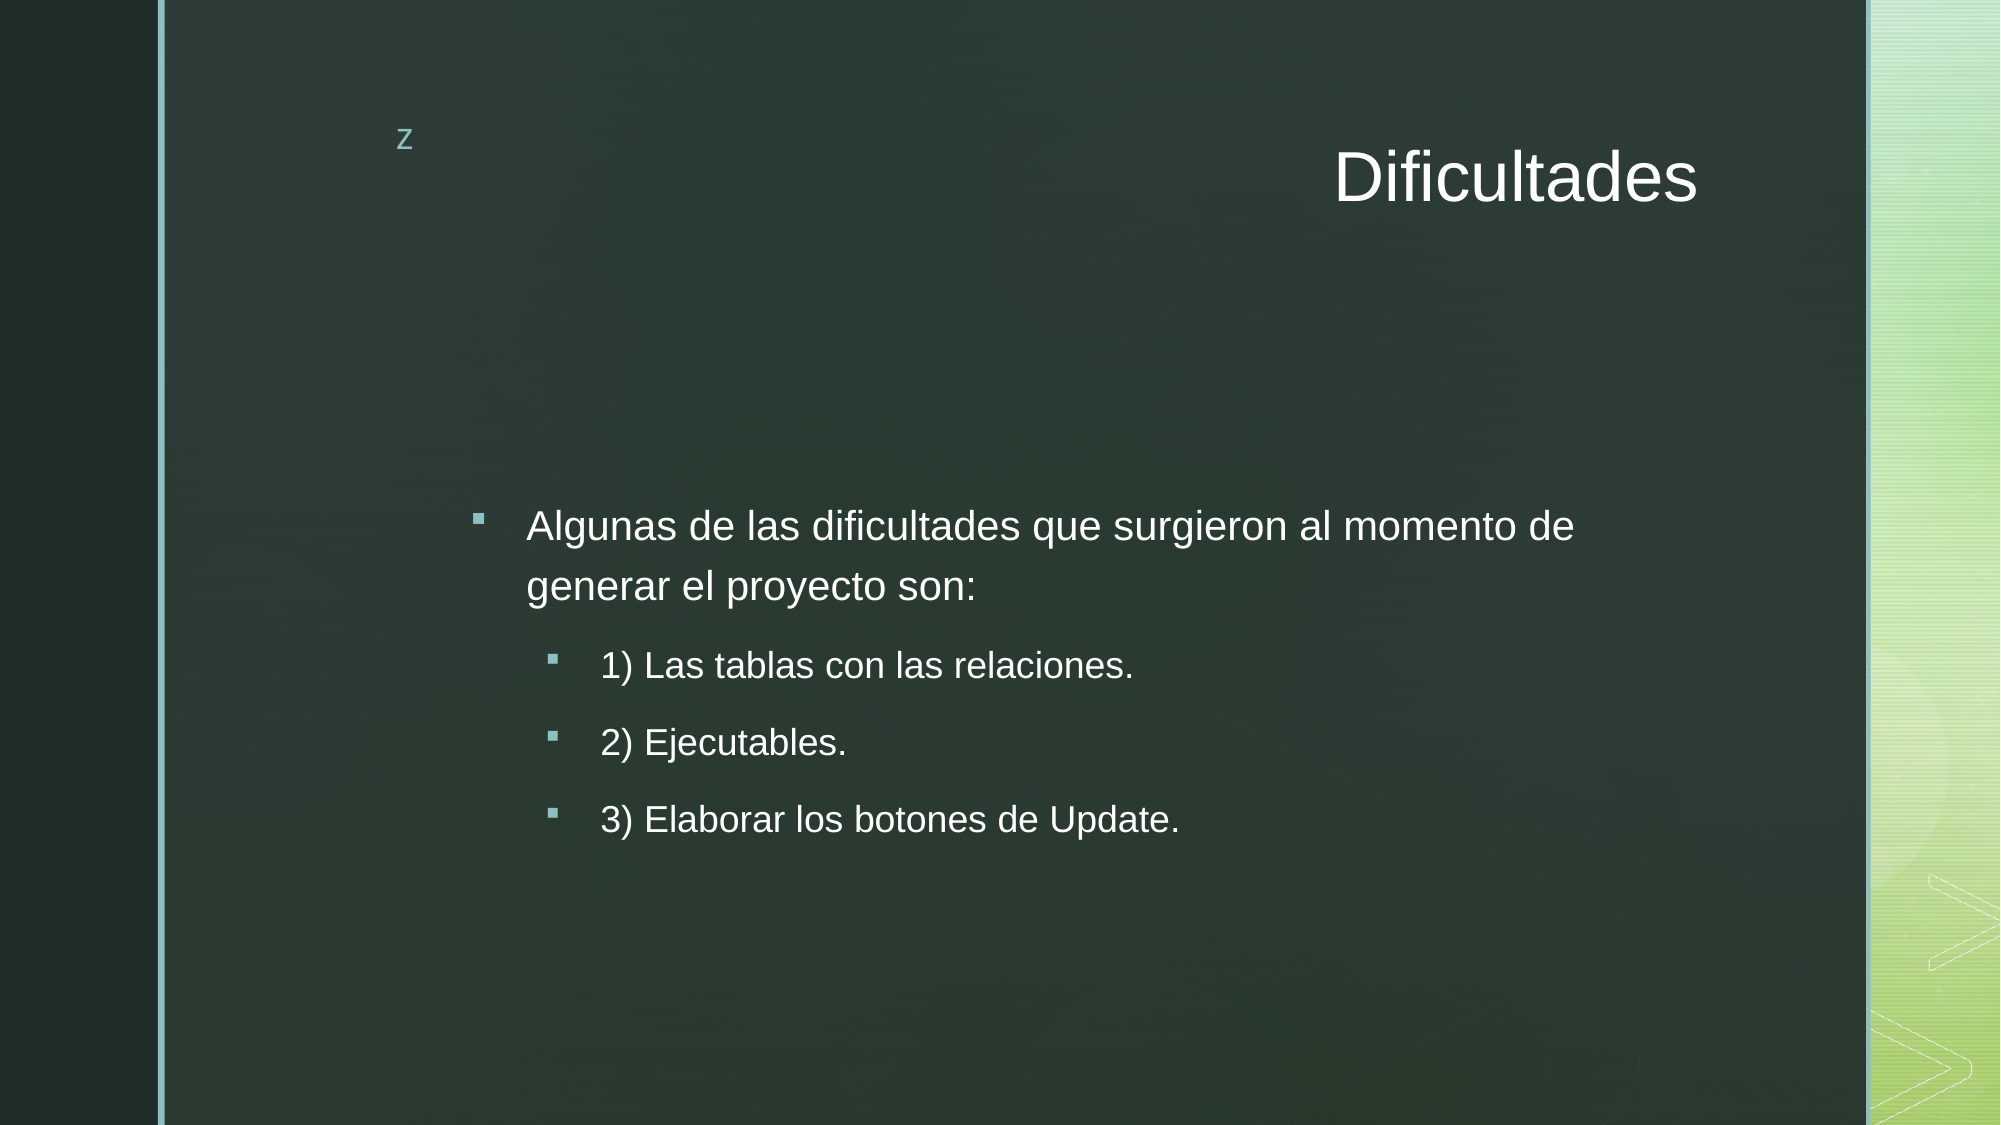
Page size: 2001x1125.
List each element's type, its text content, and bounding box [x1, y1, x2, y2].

title Dificultades [428, 132, 1734, 310]
list Algunas de las dificultades que surgieron al momento de generar el proyecto son: 1) Las tablas con las relaciones. 2) Ejecutables. 3) Elaborar los botones de Update. [454, 336, 1734, 993]
picture [1871, 0, 2001, 1125]
